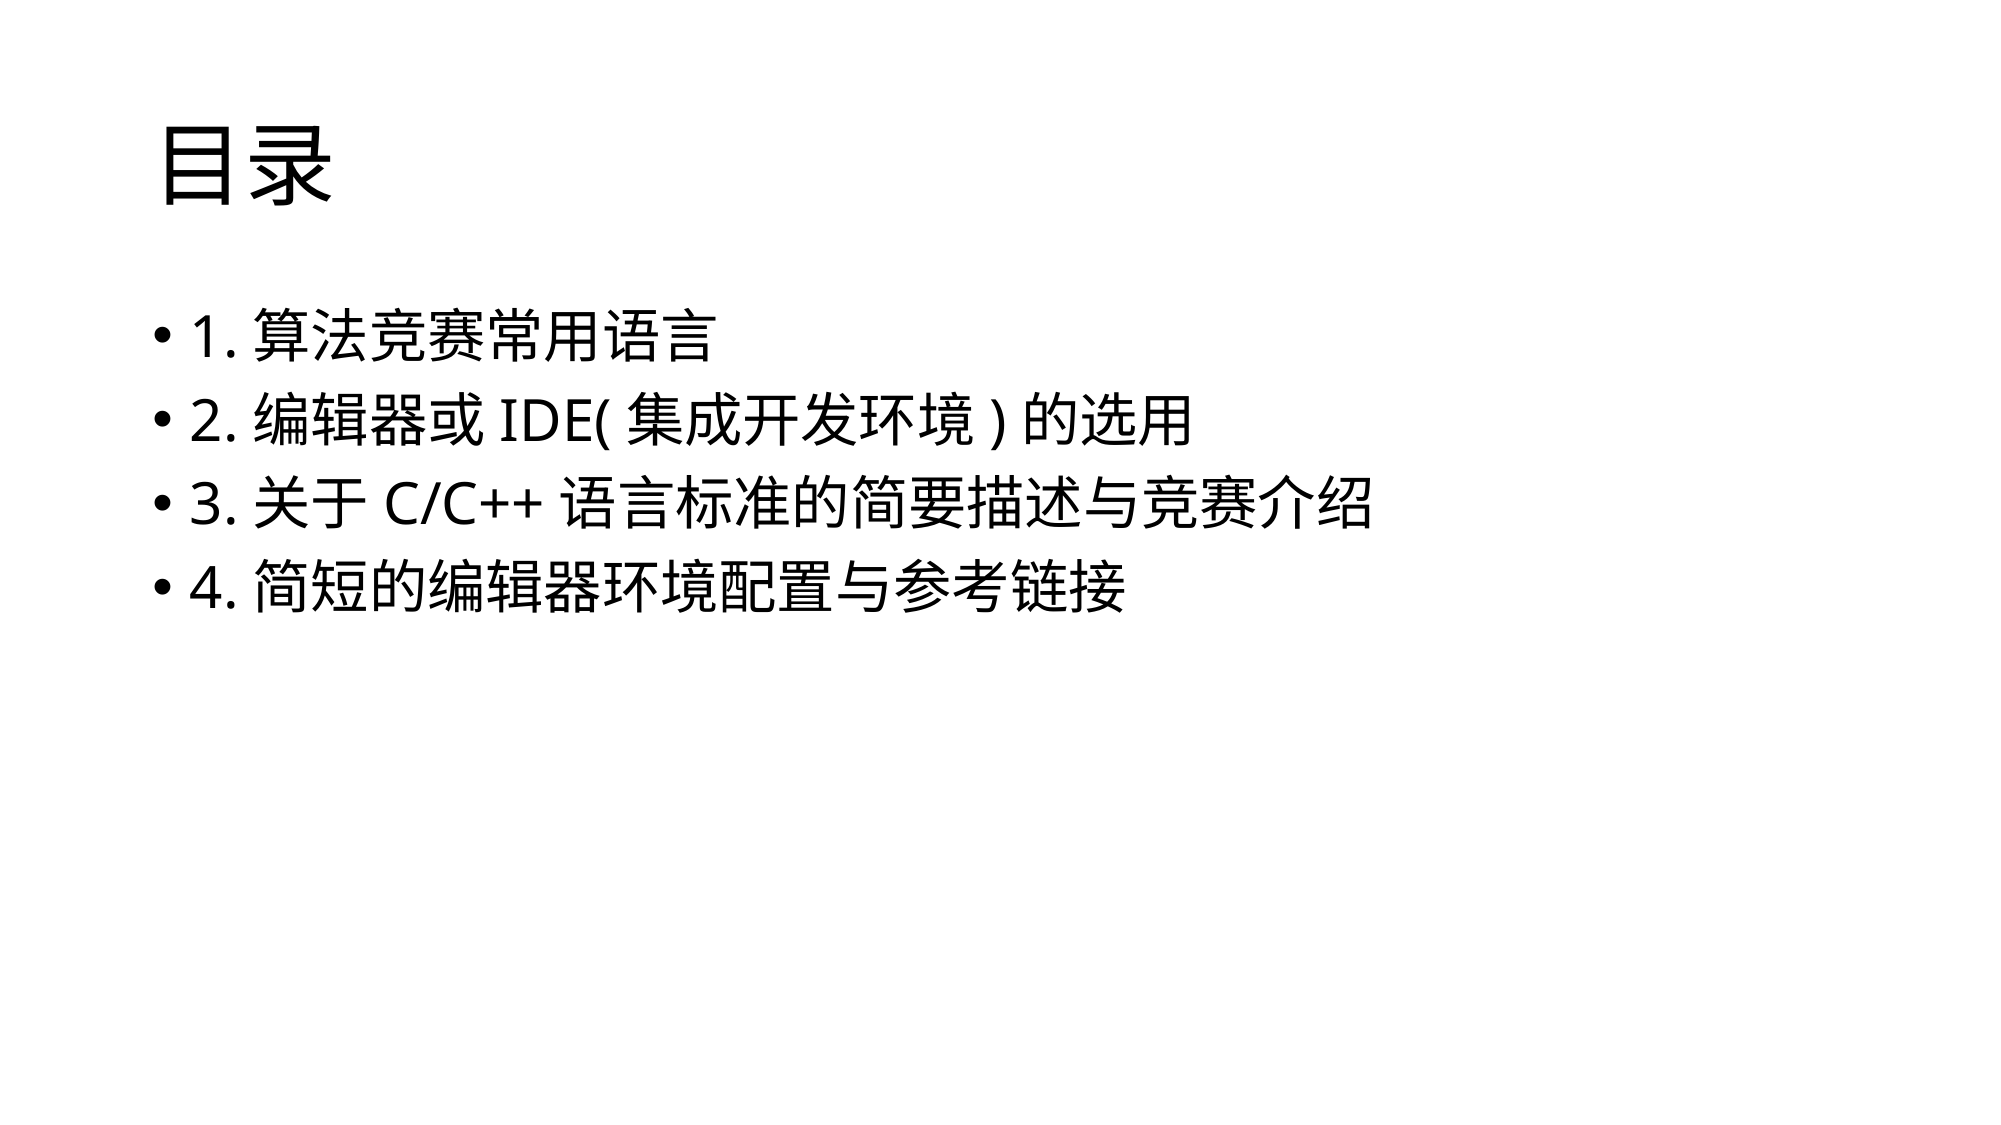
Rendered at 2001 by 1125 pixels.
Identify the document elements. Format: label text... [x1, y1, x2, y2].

title 目录 [137, 59, 1863, 278]
list 1.算法竞赛常用语言 2.编辑器或IDE(集成开发环境)的选用 3.关于C/C++语言标准的简要描述与竞赛介绍 4.简短的编辑器环境配置与参考链接 [137, 299, 1863, 1014]
